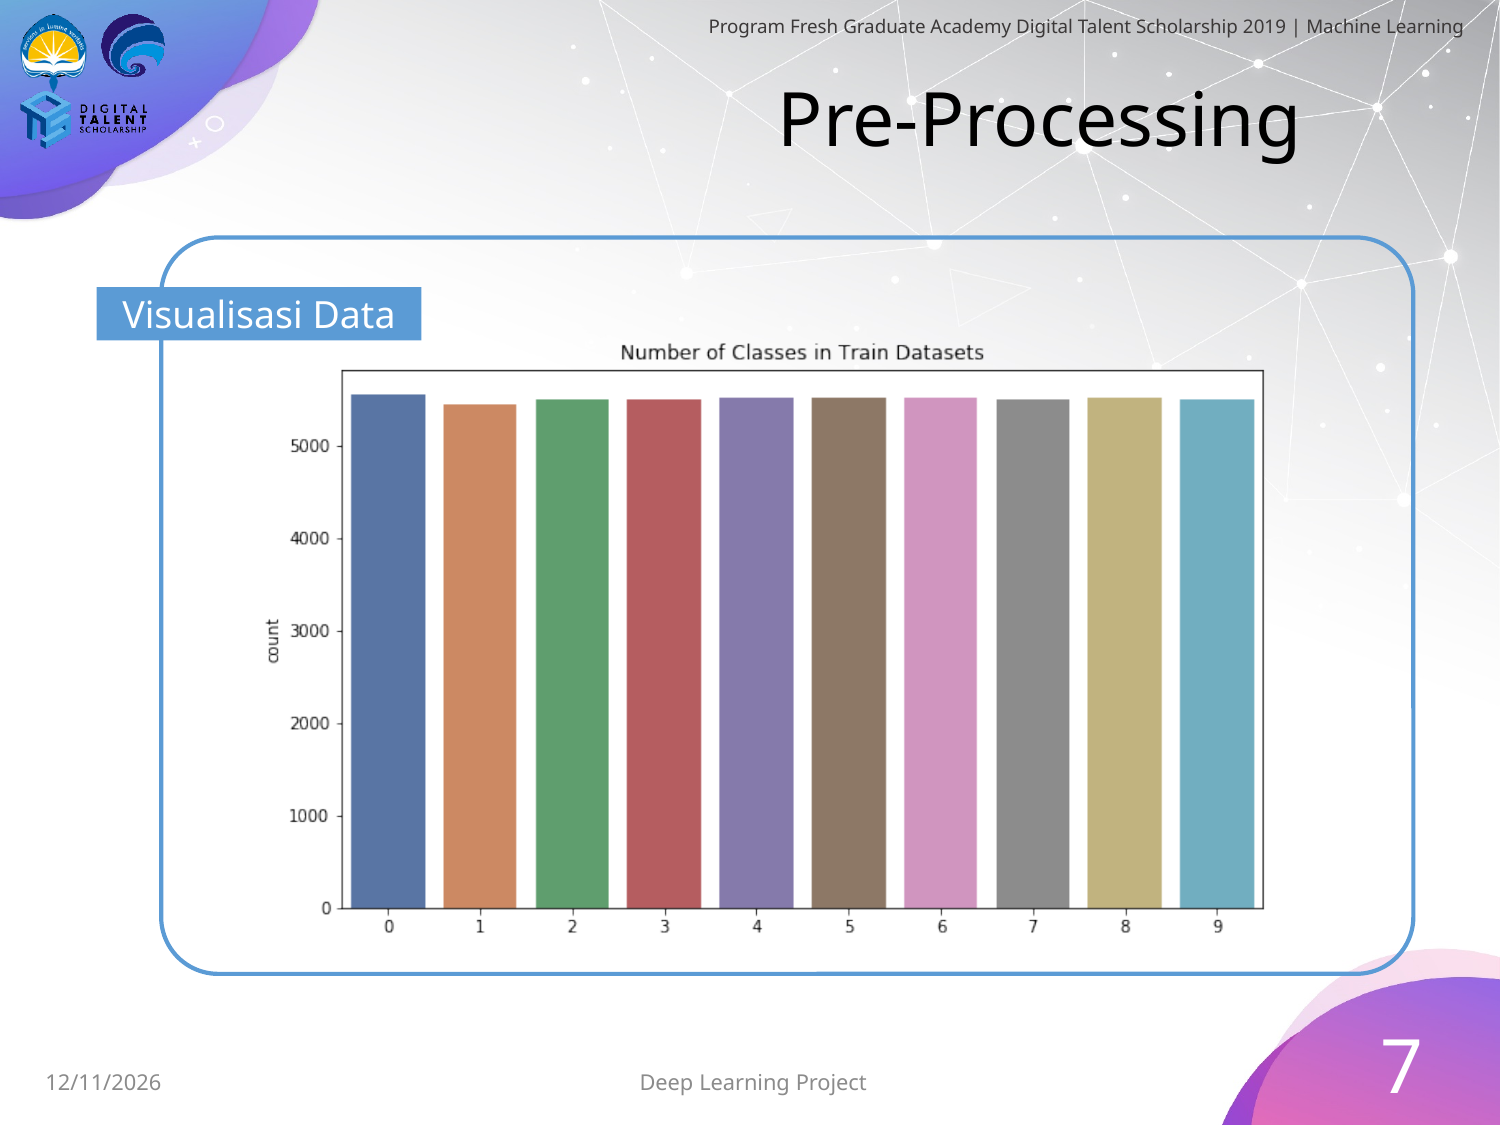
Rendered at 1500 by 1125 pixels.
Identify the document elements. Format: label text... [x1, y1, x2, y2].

picture [0, 0, 1500, 1125]
footer Deep Learning Project [386, 1053, 1121, 1114]
title Pre-Processing [630, 51, 1450, 192]
text_box Visualisasi Data [96, 286, 422, 341]
text_box [161, 237, 1414, 974]
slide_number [30, 1053, 272, 1114]
slide_number 7 [1327, 1025, 1477, 1115]
